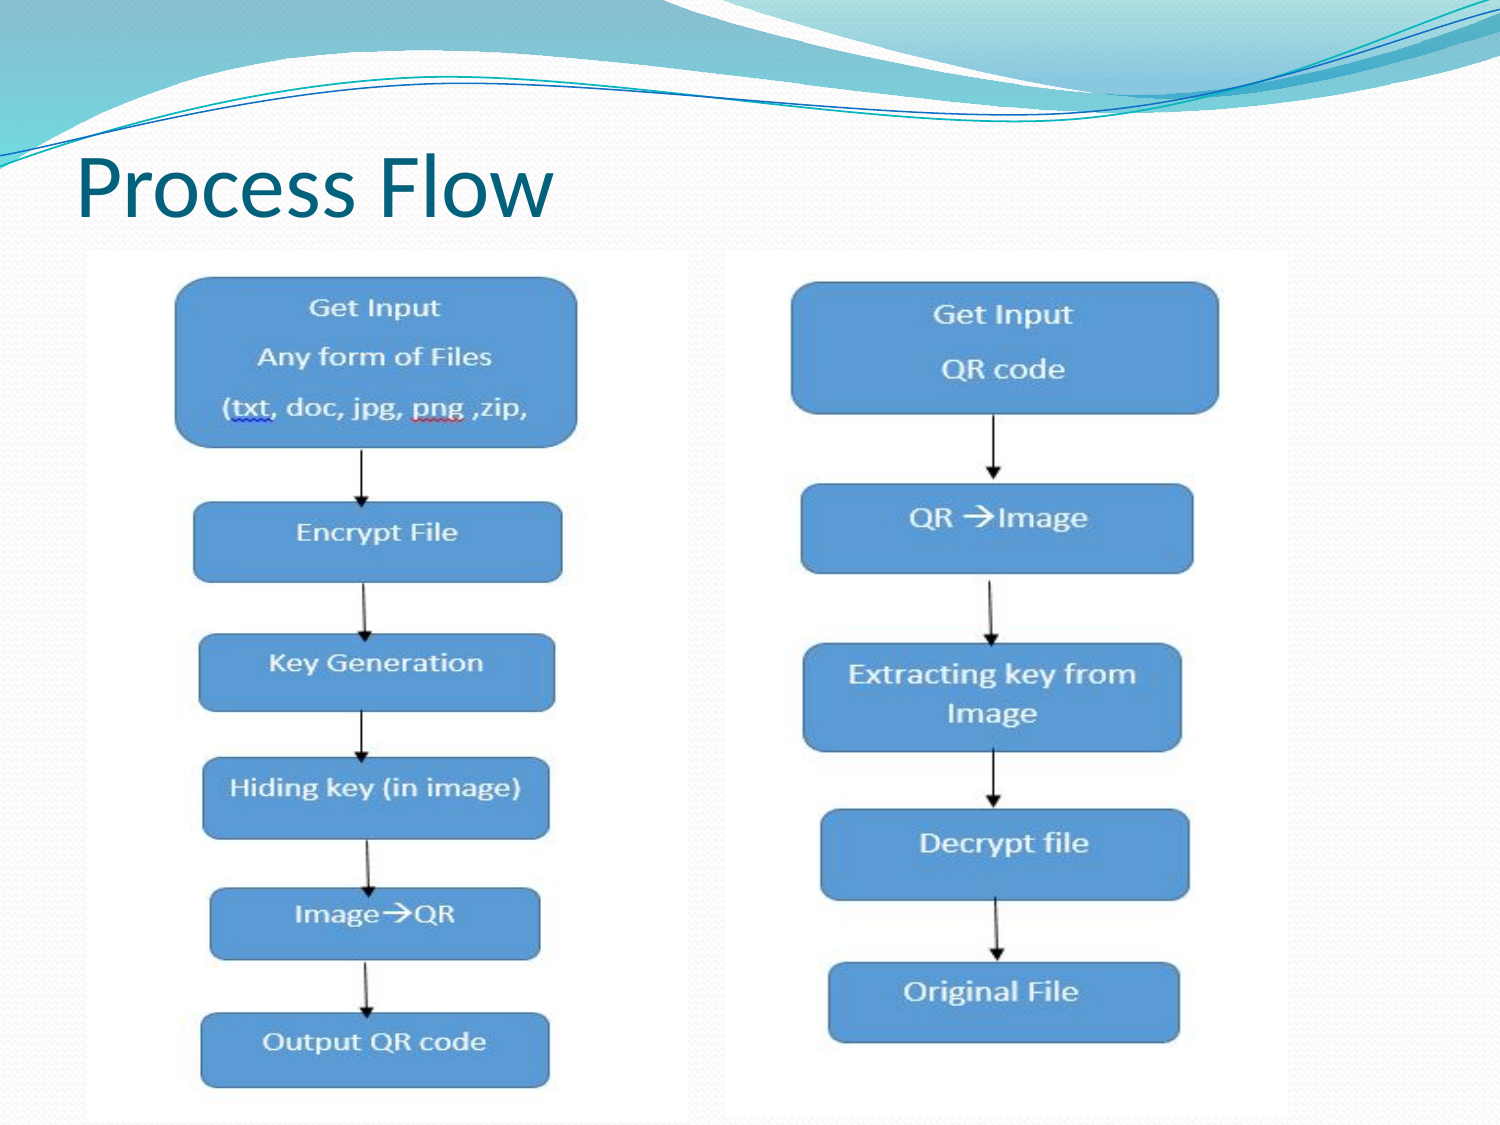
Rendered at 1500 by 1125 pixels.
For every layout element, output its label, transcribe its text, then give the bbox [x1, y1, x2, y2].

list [87, 249, 688, 1123]
title Process Flow [75, 115, 1425, 303]
picture [724, 249, 1288, 1117]
